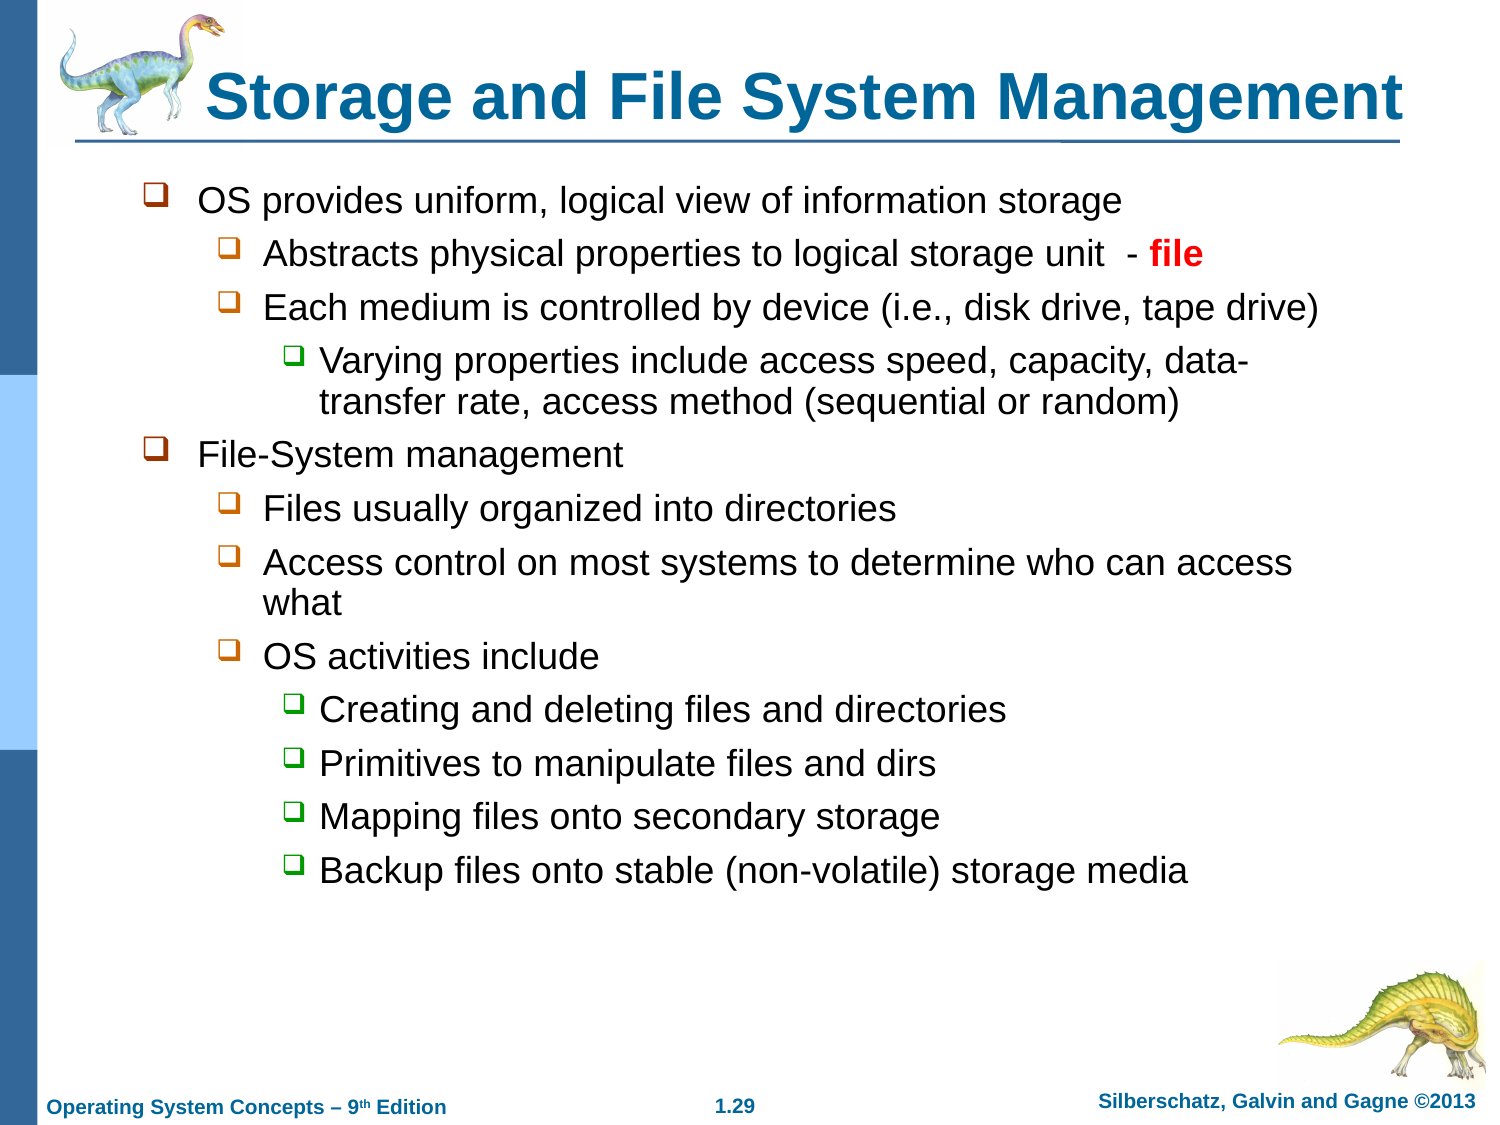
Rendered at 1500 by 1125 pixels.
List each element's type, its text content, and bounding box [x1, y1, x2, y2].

picture [1275, 959, 1486, 1090]
title Storage and File System Management [185, 45, 1425, 141]
picture [46, 0, 243, 149]
list OS provides uniform, logical view of information storage Abstracts physical properties to logical storage unit - file Each medium is controlled by device (i.e., disk drive, tape drive) Varying properties include access speed, capacity, data-transfer rate, access method (sequential or random) File-System management Files usually organized into directories Access control on most systems to determine who can access what OS activities include Creating and deleting files and directories Primitives to manipulate files and dirs Mapping files onto secondary storage Backup files onto stable (non-volatile) storage media [126, 173, 1370, 993]
